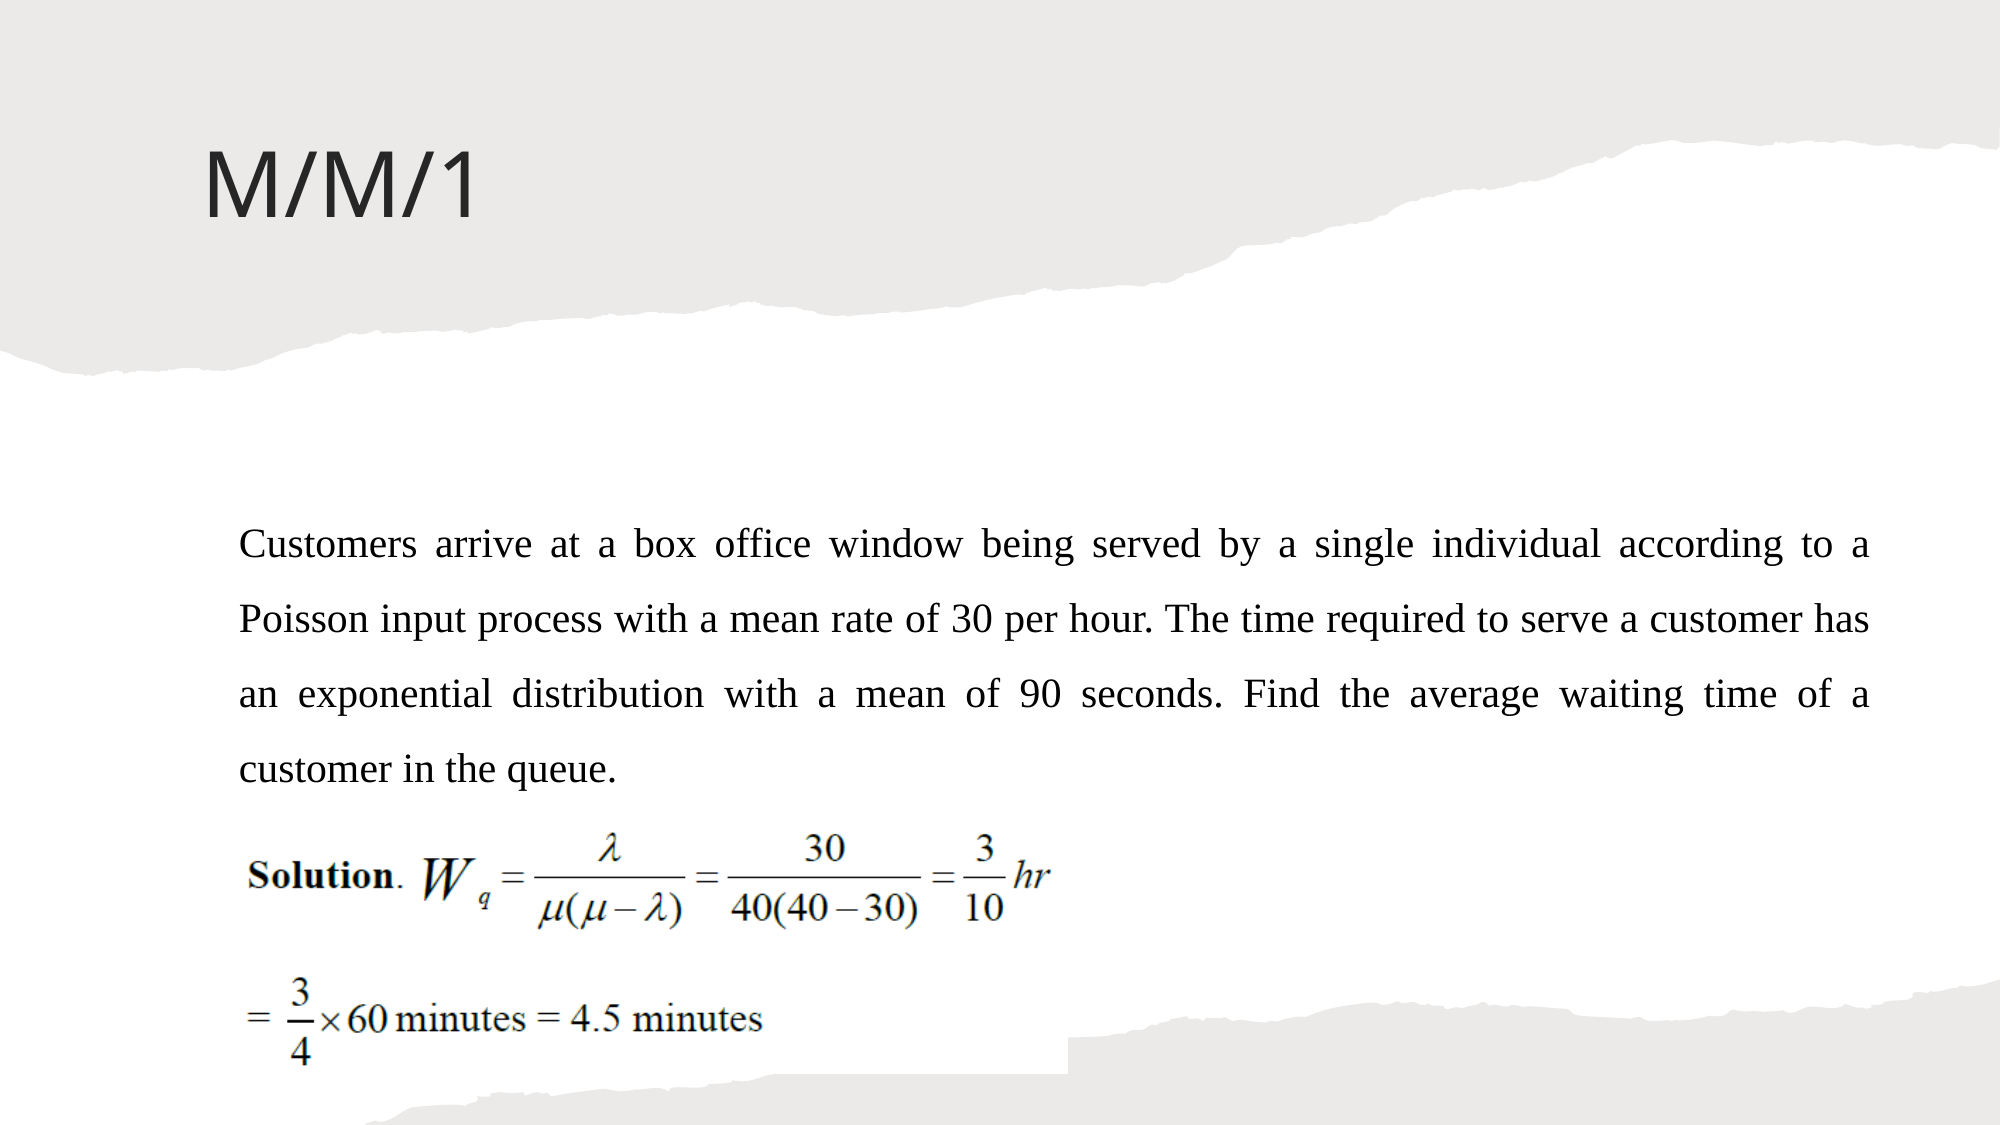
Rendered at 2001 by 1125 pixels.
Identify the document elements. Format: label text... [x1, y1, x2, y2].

title M/M/1 [186, 90, 1752, 285]
text_box [362, 978, 2000, 1125]
text_box [0, 142, 2000, 1125]
picture [238, 823, 1068, 1074]
text_box [0, 0, 2000, 378]
list Customers arrive at a box office window being served by a single individual according to a Poisson input process with a mean rate of 30 per hour. The time required to serve a customer has an exponential distribution with a mean of 90 seconds. Find the average waiting time of a customer in the queue. [186, 407, 1887, 949]
